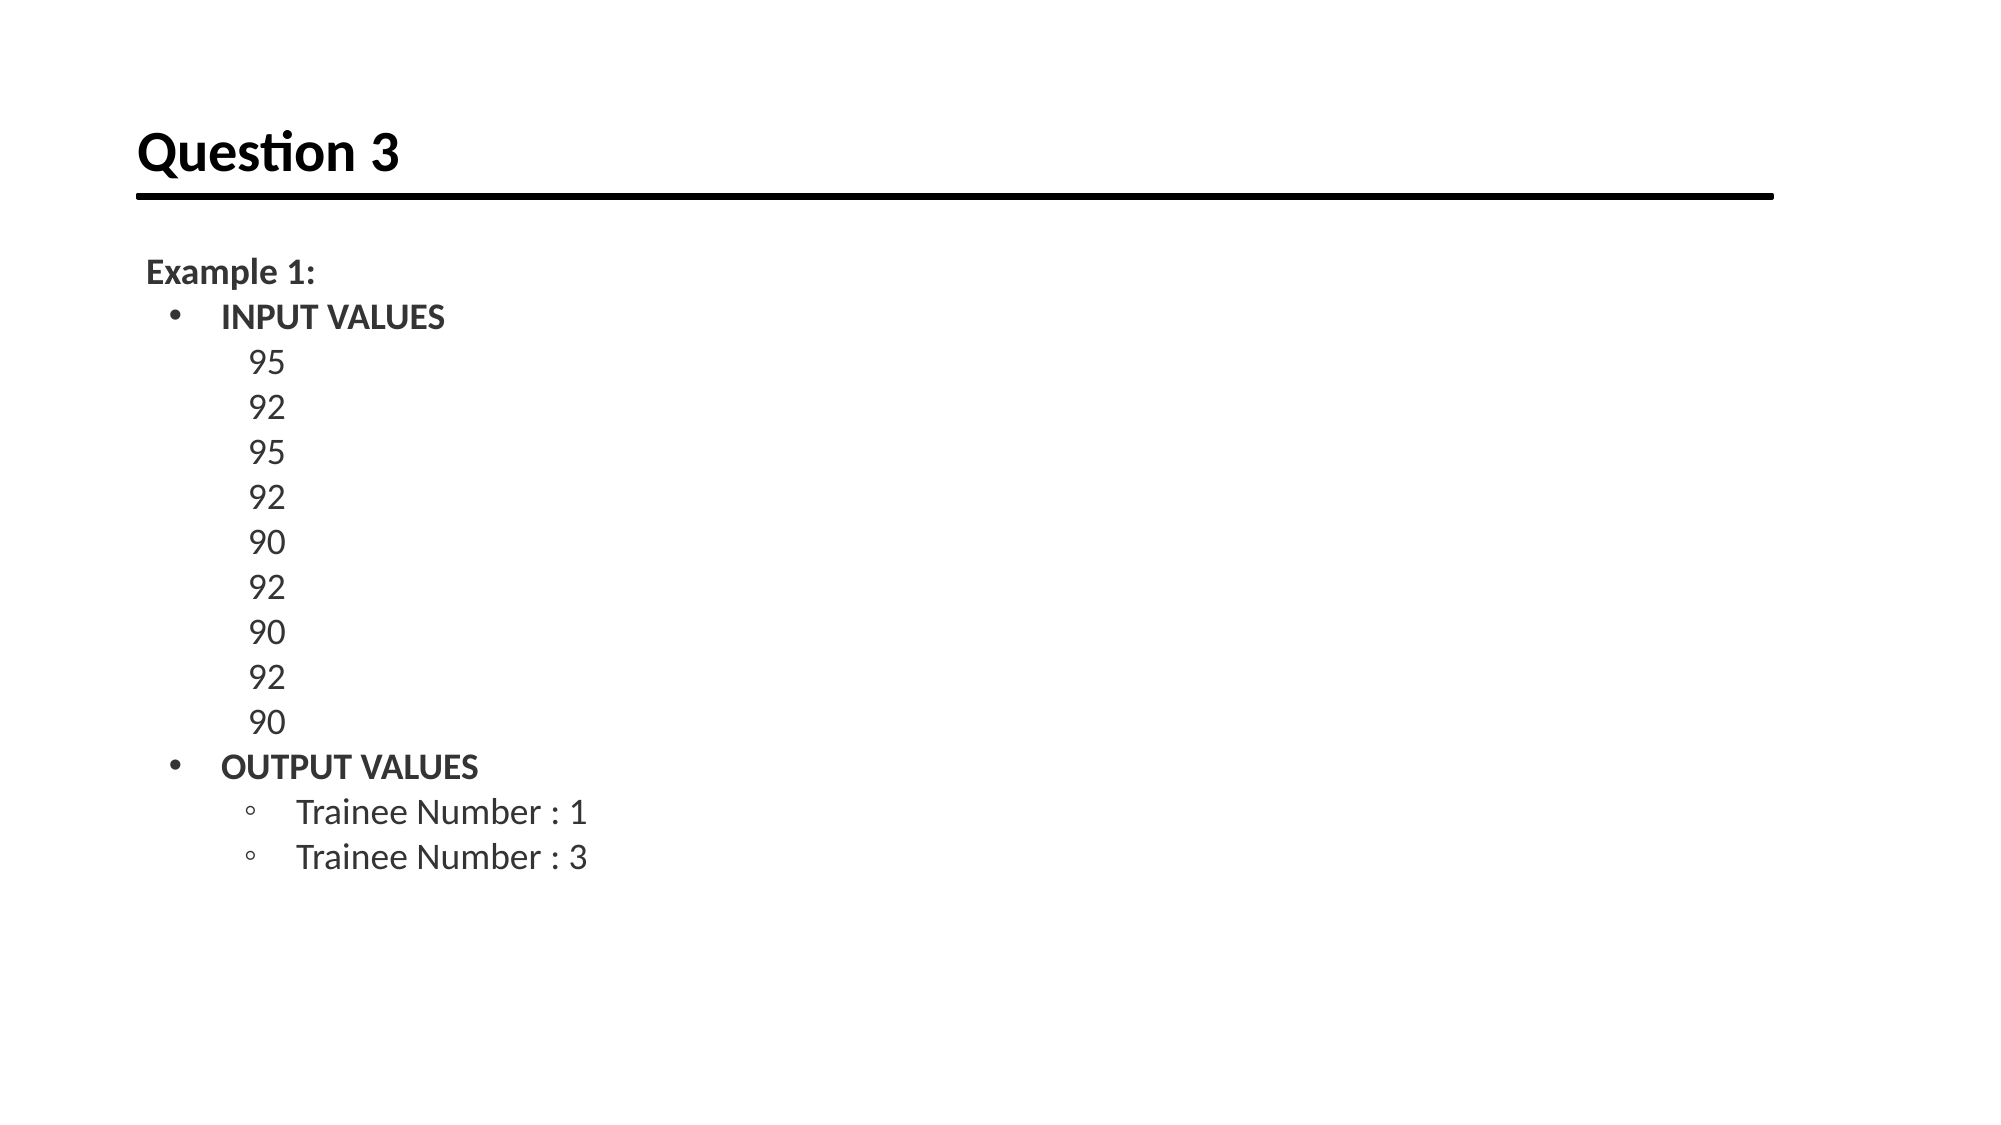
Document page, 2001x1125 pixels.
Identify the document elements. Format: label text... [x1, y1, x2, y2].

text_box [137, 194, 1773, 198]
text_box Example 1: INPUT VALUES 95 92 95 92 90 92 90 92 90 OUTPUT VALUES Trainee Number : 1 Trainee Number : 3 [138, 239, 1903, 885]
text_box Question 3 [137, 113, 519, 184]
